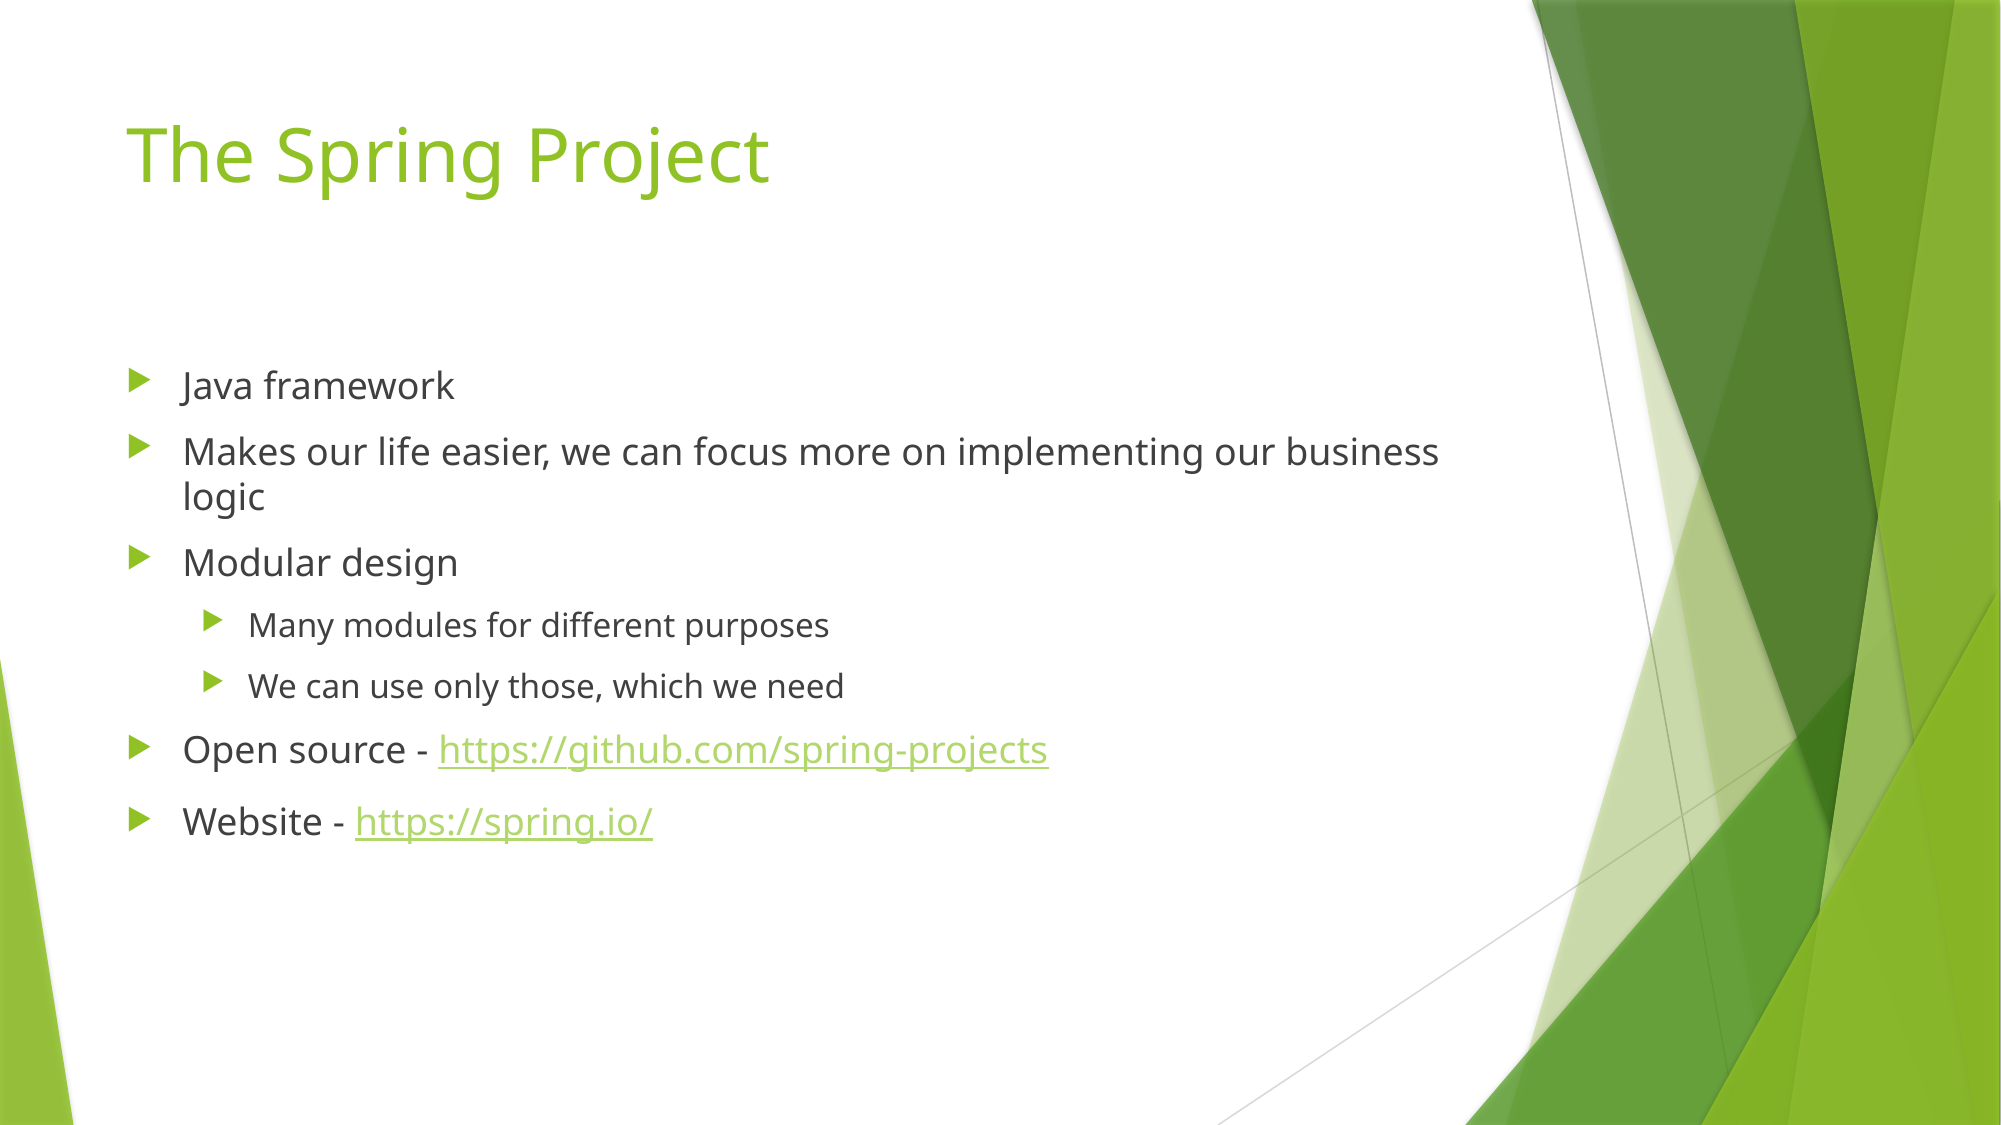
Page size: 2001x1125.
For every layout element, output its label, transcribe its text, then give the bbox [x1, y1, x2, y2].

list Java framework Makes our life easier, we can focus more on implementing our business logic Modular design Many modules for different purposes We can use only those, which we need Open source - https://github.com/spring-projects Website - https://spring.io/ [111, 354, 1522, 992]
title The Spring Project [111, 99, 1522, 317]
